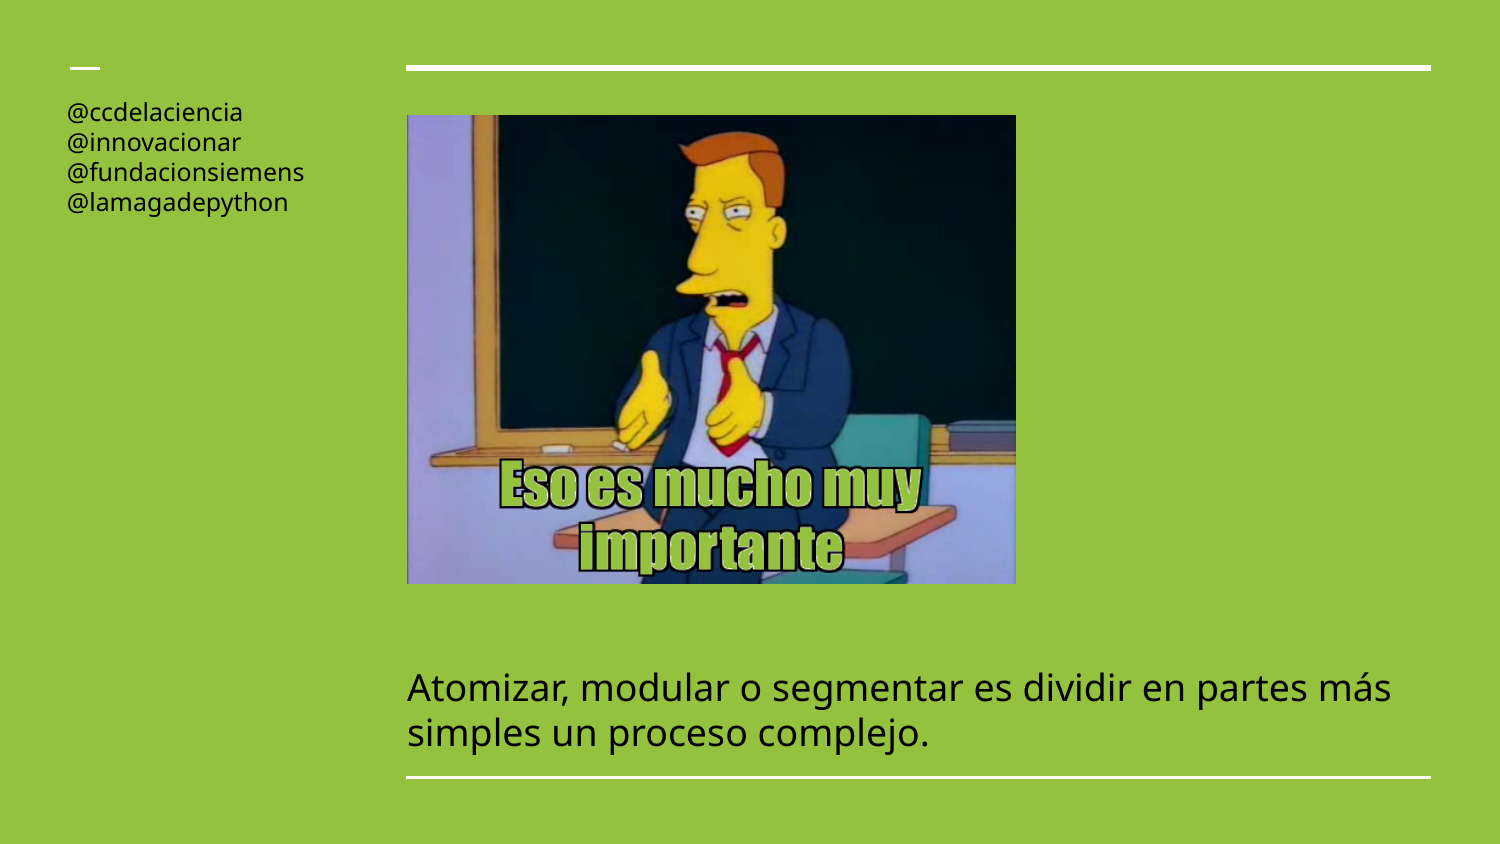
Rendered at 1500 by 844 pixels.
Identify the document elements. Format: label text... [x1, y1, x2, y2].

text_box @ccdelaciencia @innovacionar @fundacionsiemens @lamagadepython [51, 81, 440, 320]
subtitle Atomizar, modular o segmentar es dividir en partes más simples un proceso complejo. [392, 156, 1431, 770]
picture [406, 114, 1016, 584]
